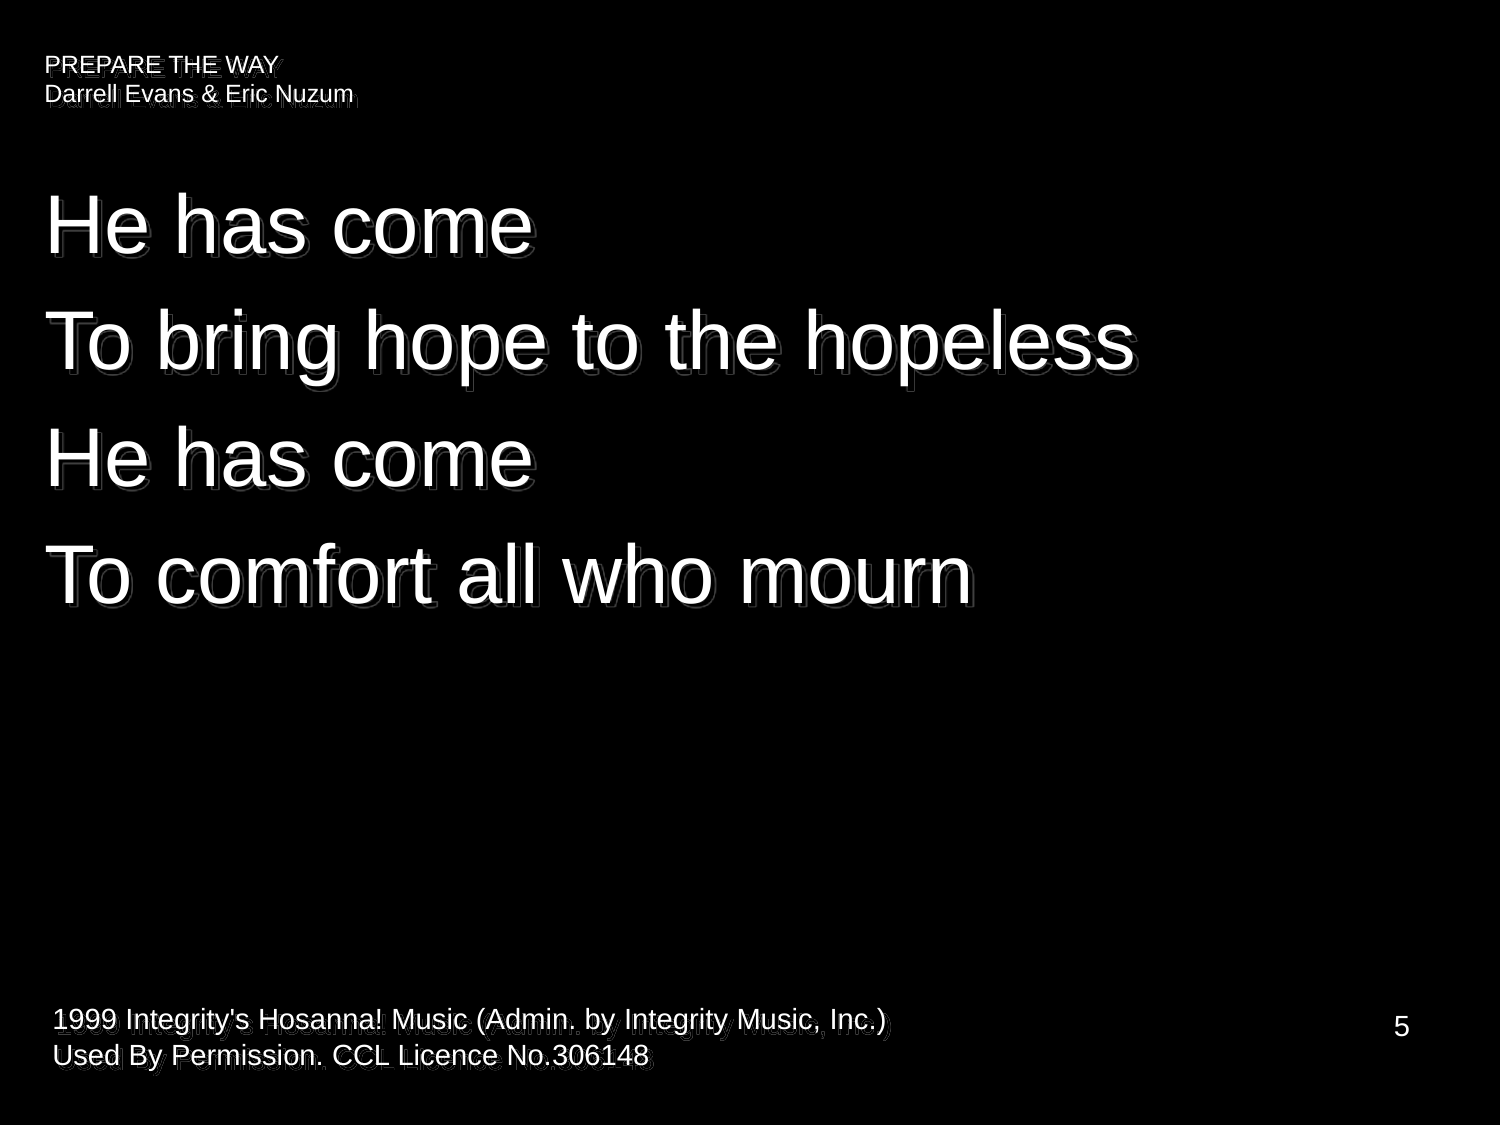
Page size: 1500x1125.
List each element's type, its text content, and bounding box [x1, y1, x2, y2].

slide_number 5 [1074, 999, 1426, 1079]
title PREPARE THE WAY Darrell Evans & Eric Nuzum [29, 31, 1381, 125]
text_box 1999 Integrity's Hosanna! Music (Admin. by Integrity Music, Inc.) Used By Permission. CCL Licence No.306148 [37, 999, 1069, 1079]
list He has come To bring hope to the hopeless He has come To comfort all who mourn [29, 162, 1481, 863]
